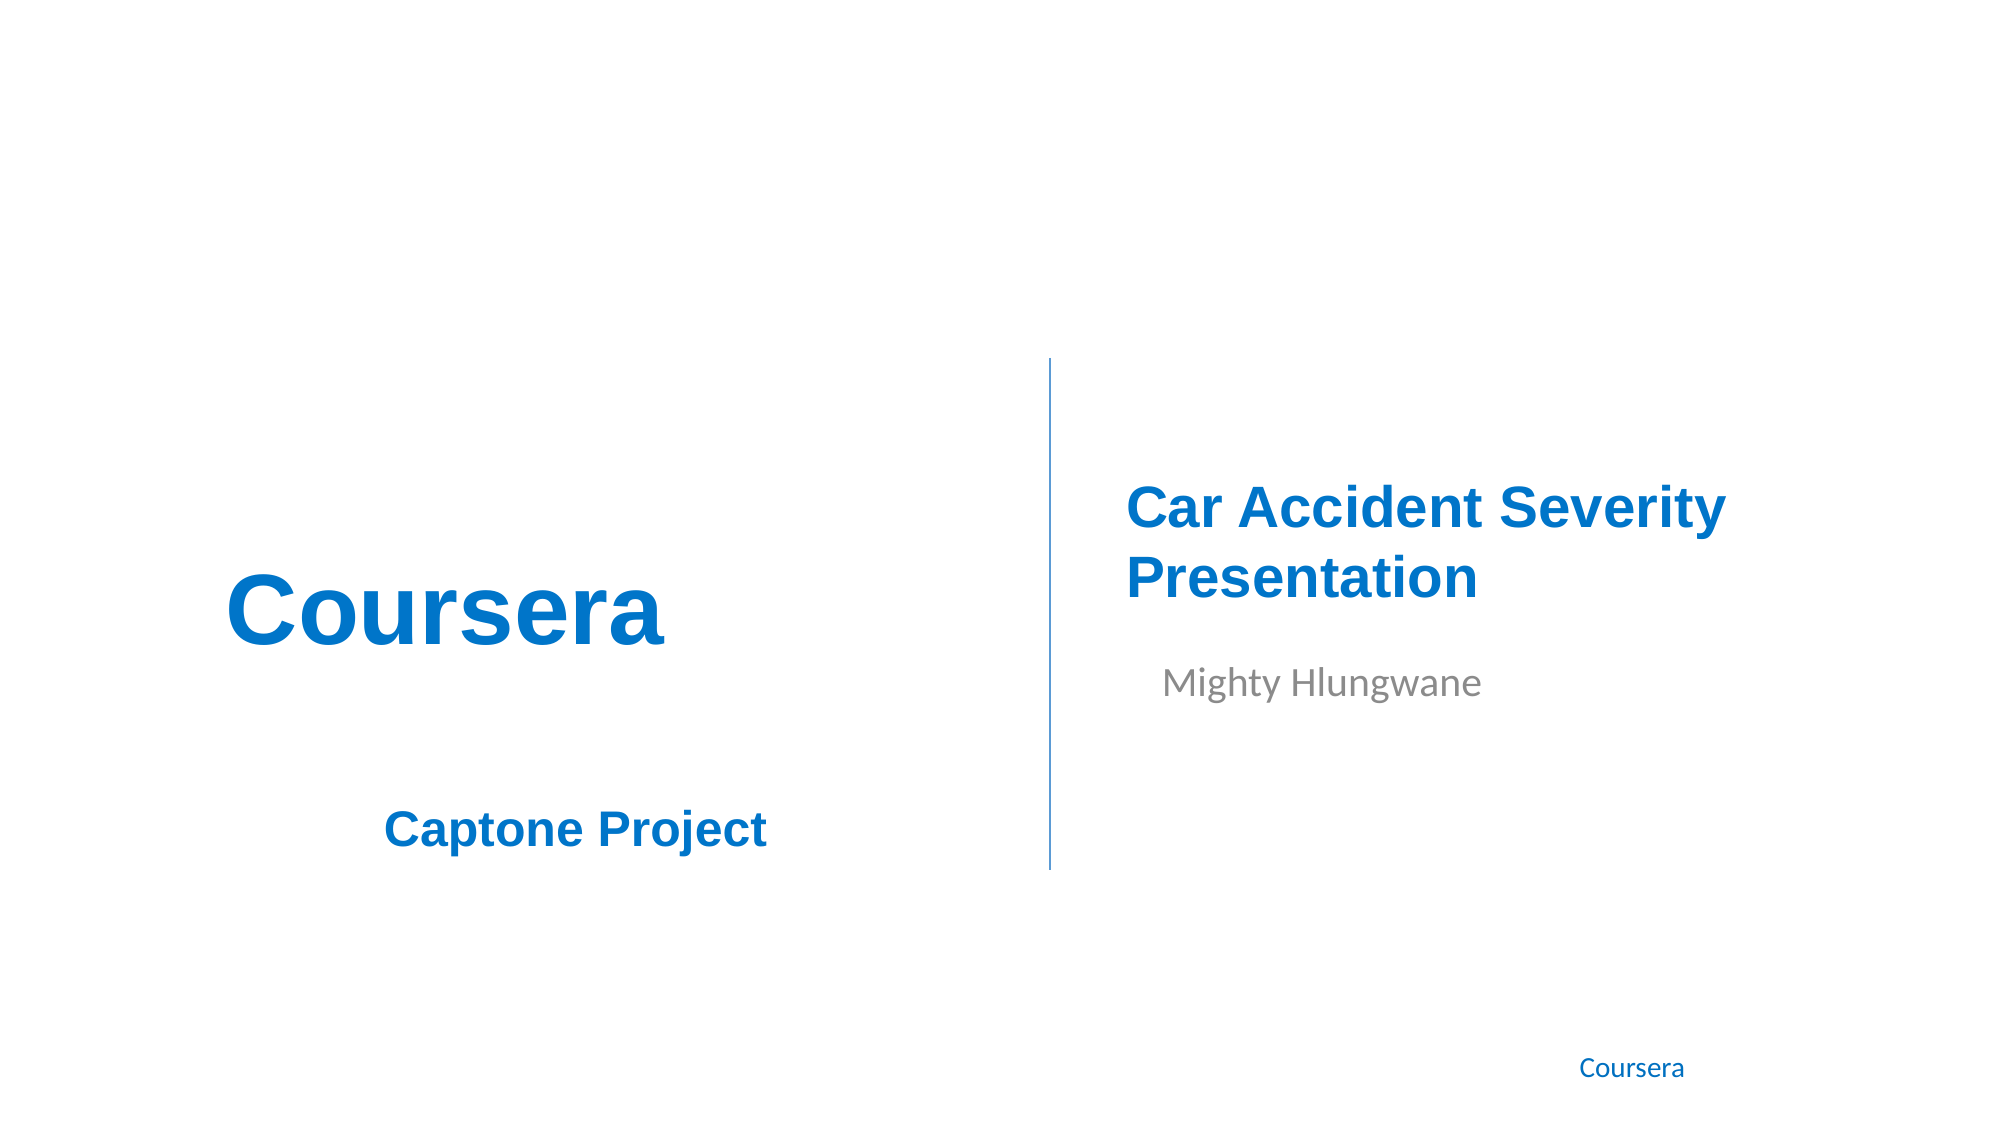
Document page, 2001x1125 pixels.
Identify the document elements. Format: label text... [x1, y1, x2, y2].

text_box Coursera [225, 382, 734, 665]
text_box Car Accident Severity Presentation [1126, 457, 1752, 610]
footer Coursera [1294, 1035, 1970, 1096]
text_box Captone Project [383, 574, 892, 857]
text_box Mighty Hlungwane [1146, 664, 1655, 697]
